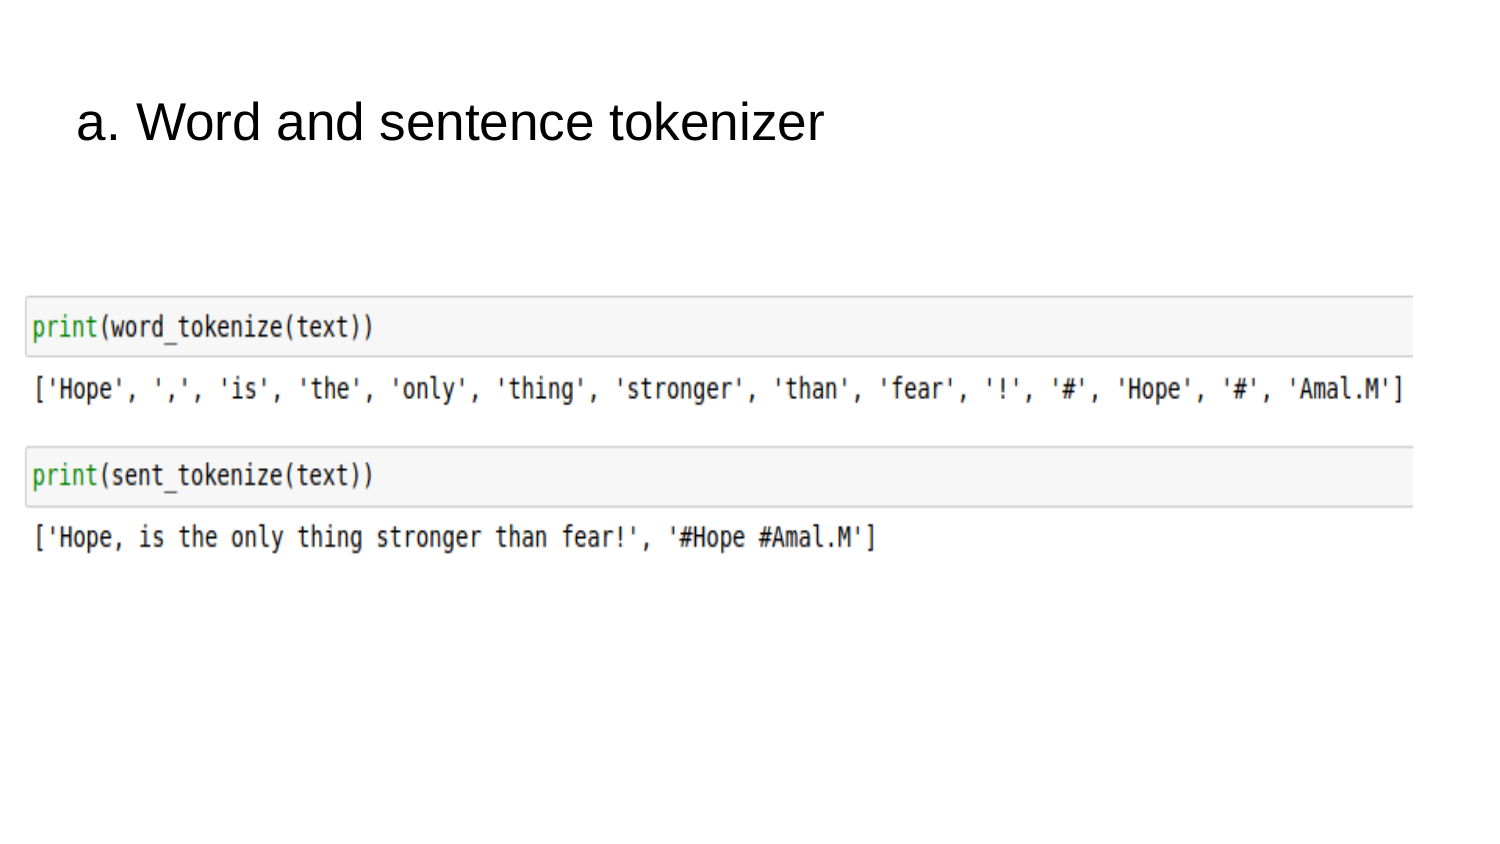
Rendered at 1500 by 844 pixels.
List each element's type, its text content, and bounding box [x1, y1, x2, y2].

picture [16, 292, 1413, 568]
text_box Word and sentence tokenizer [51, 72, 1449, 167]
